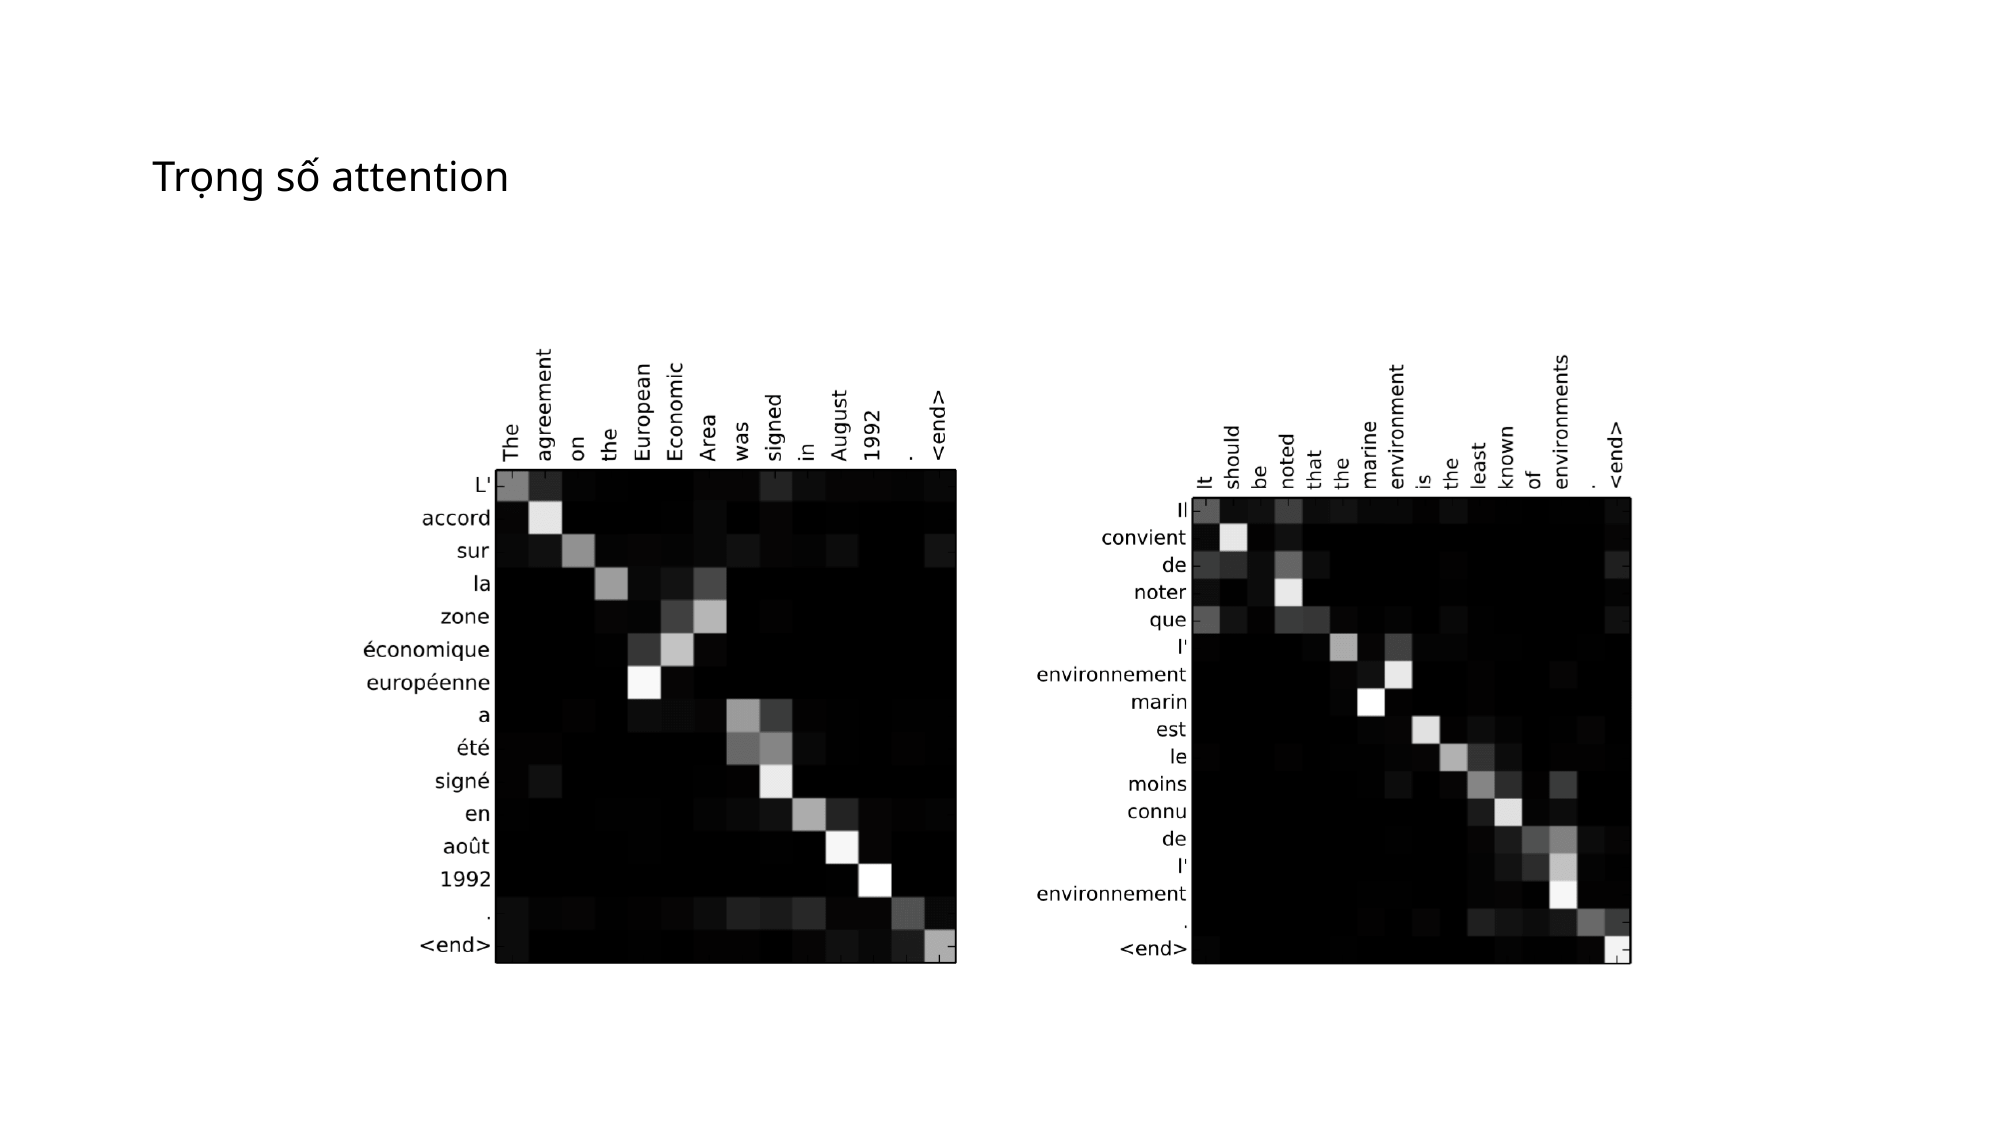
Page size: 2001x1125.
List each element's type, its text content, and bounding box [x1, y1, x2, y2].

picture [356, 338, 1644, 975]
title Trọng số attention [137, 148, 1012, 209]
